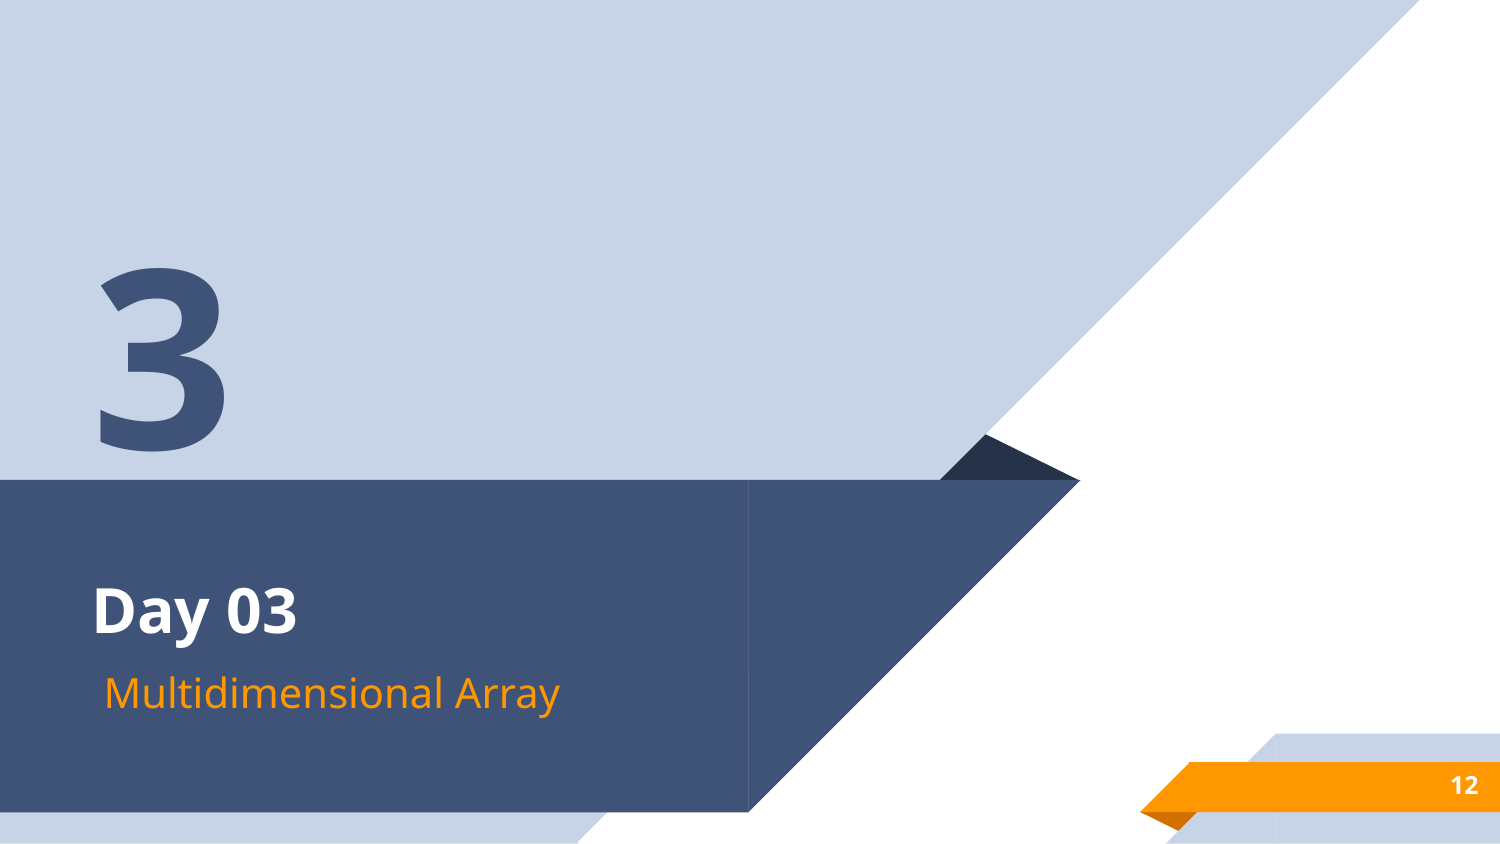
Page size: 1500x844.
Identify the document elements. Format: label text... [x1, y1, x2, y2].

subtitle Multidimensional Array [76, 652, 748, 781]
text_box 3 [76, 0, 434, 515]
title Day 03 [76, 470, 748, 652]
slide_number 12 [1249, 760, 1494, 813]
